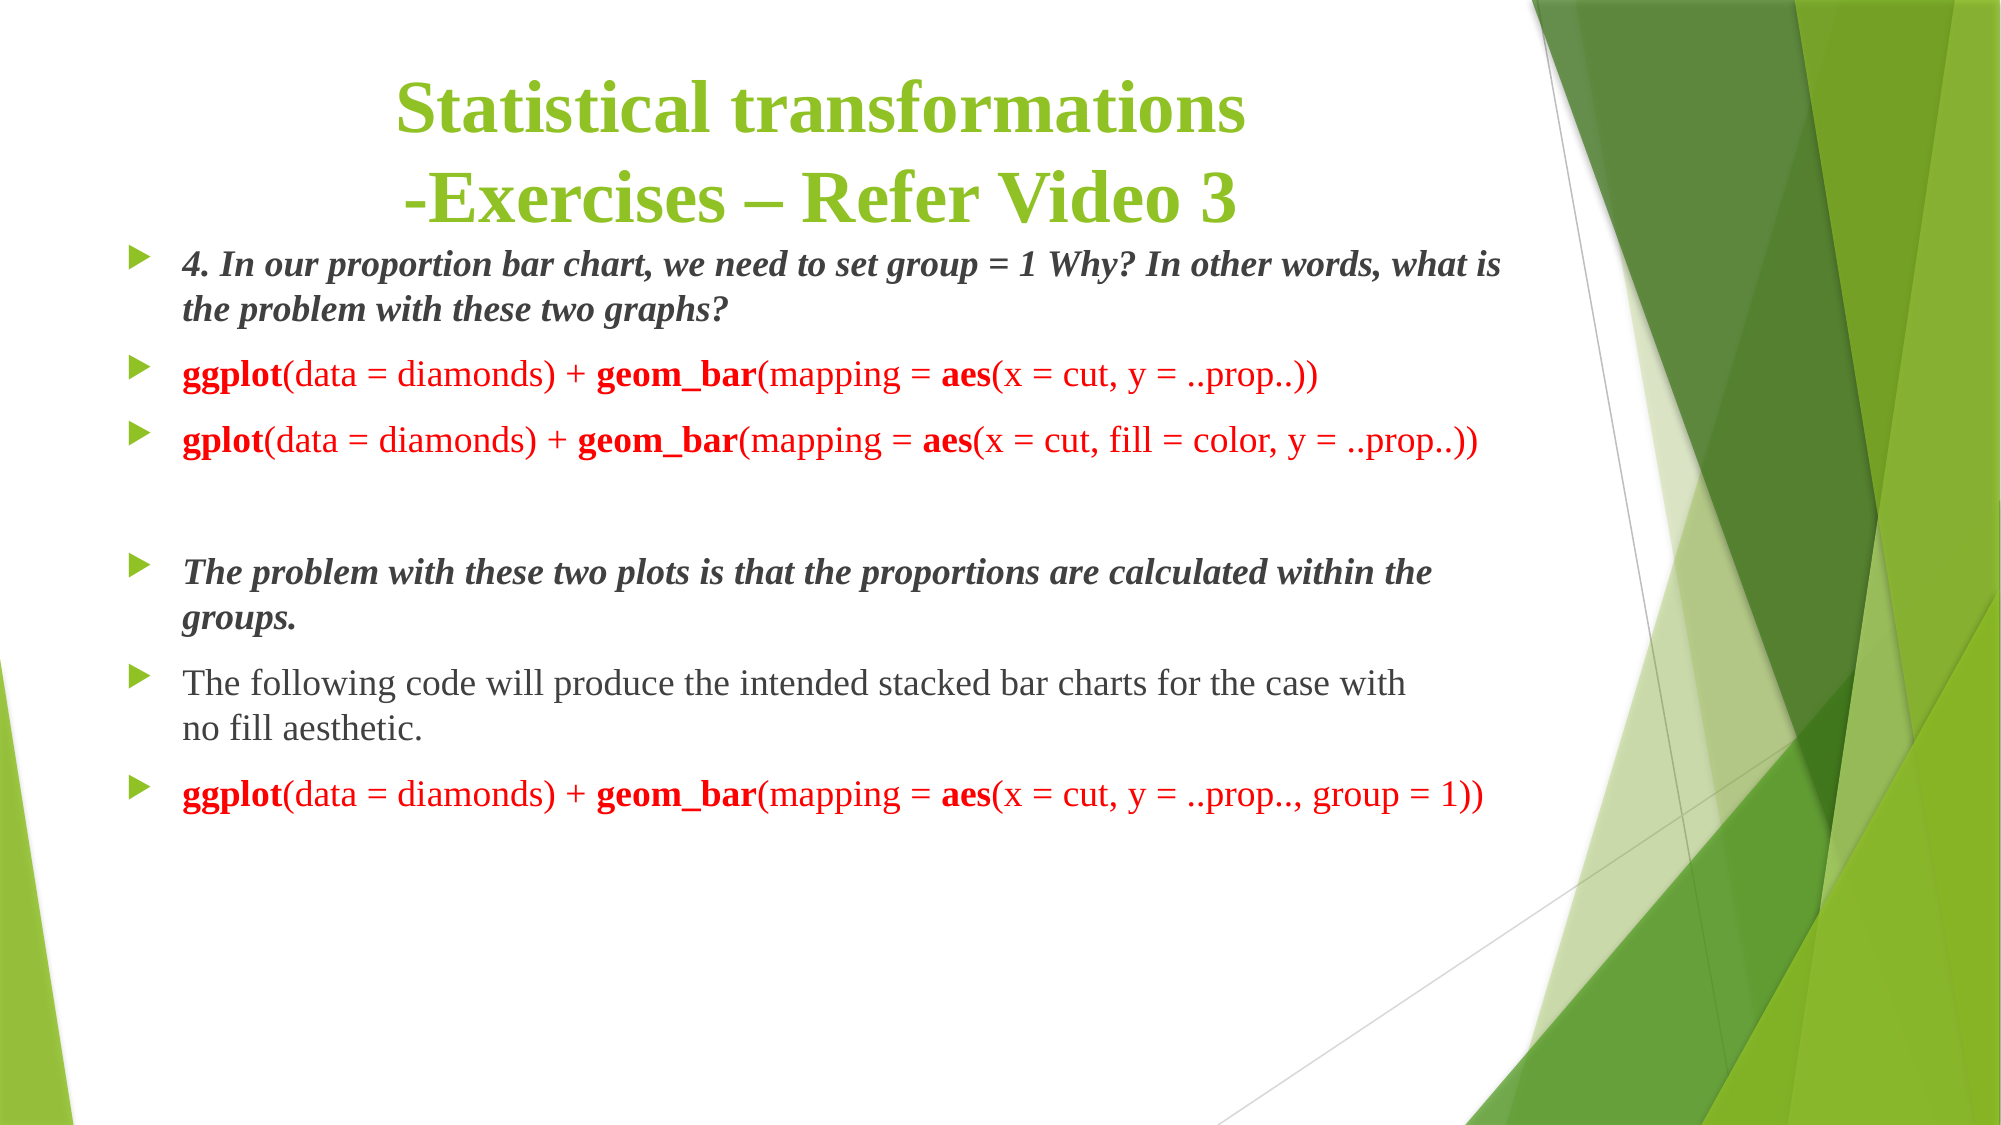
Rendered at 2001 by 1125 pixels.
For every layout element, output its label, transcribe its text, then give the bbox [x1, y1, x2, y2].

list 4. In our proportion bar chart, we need to set group = 1 Why? In other words, what is the problem with these two graphs? ggplot(data = diamonds) + geom_bar(mapping = aes(x = cut, y = ..prop..)) gplot(data = diamonds) + geom_bar(mapping = aes(x = cut, fill = color, y = ..prop..)) The problem with these two plots is that the proportions are calculated within the groups. The following code will produce the intended stacked bar charts for the case with no fill aesthetic. ggplot(data = diamonds) + geom_bar(mapping = aes(x = cut, y = ..prop.., group = 1)) [111, 230, 1522, 992]
title Statistical transformations -Exercises – Refer Video 3 [115, 50, 1527, 188]
